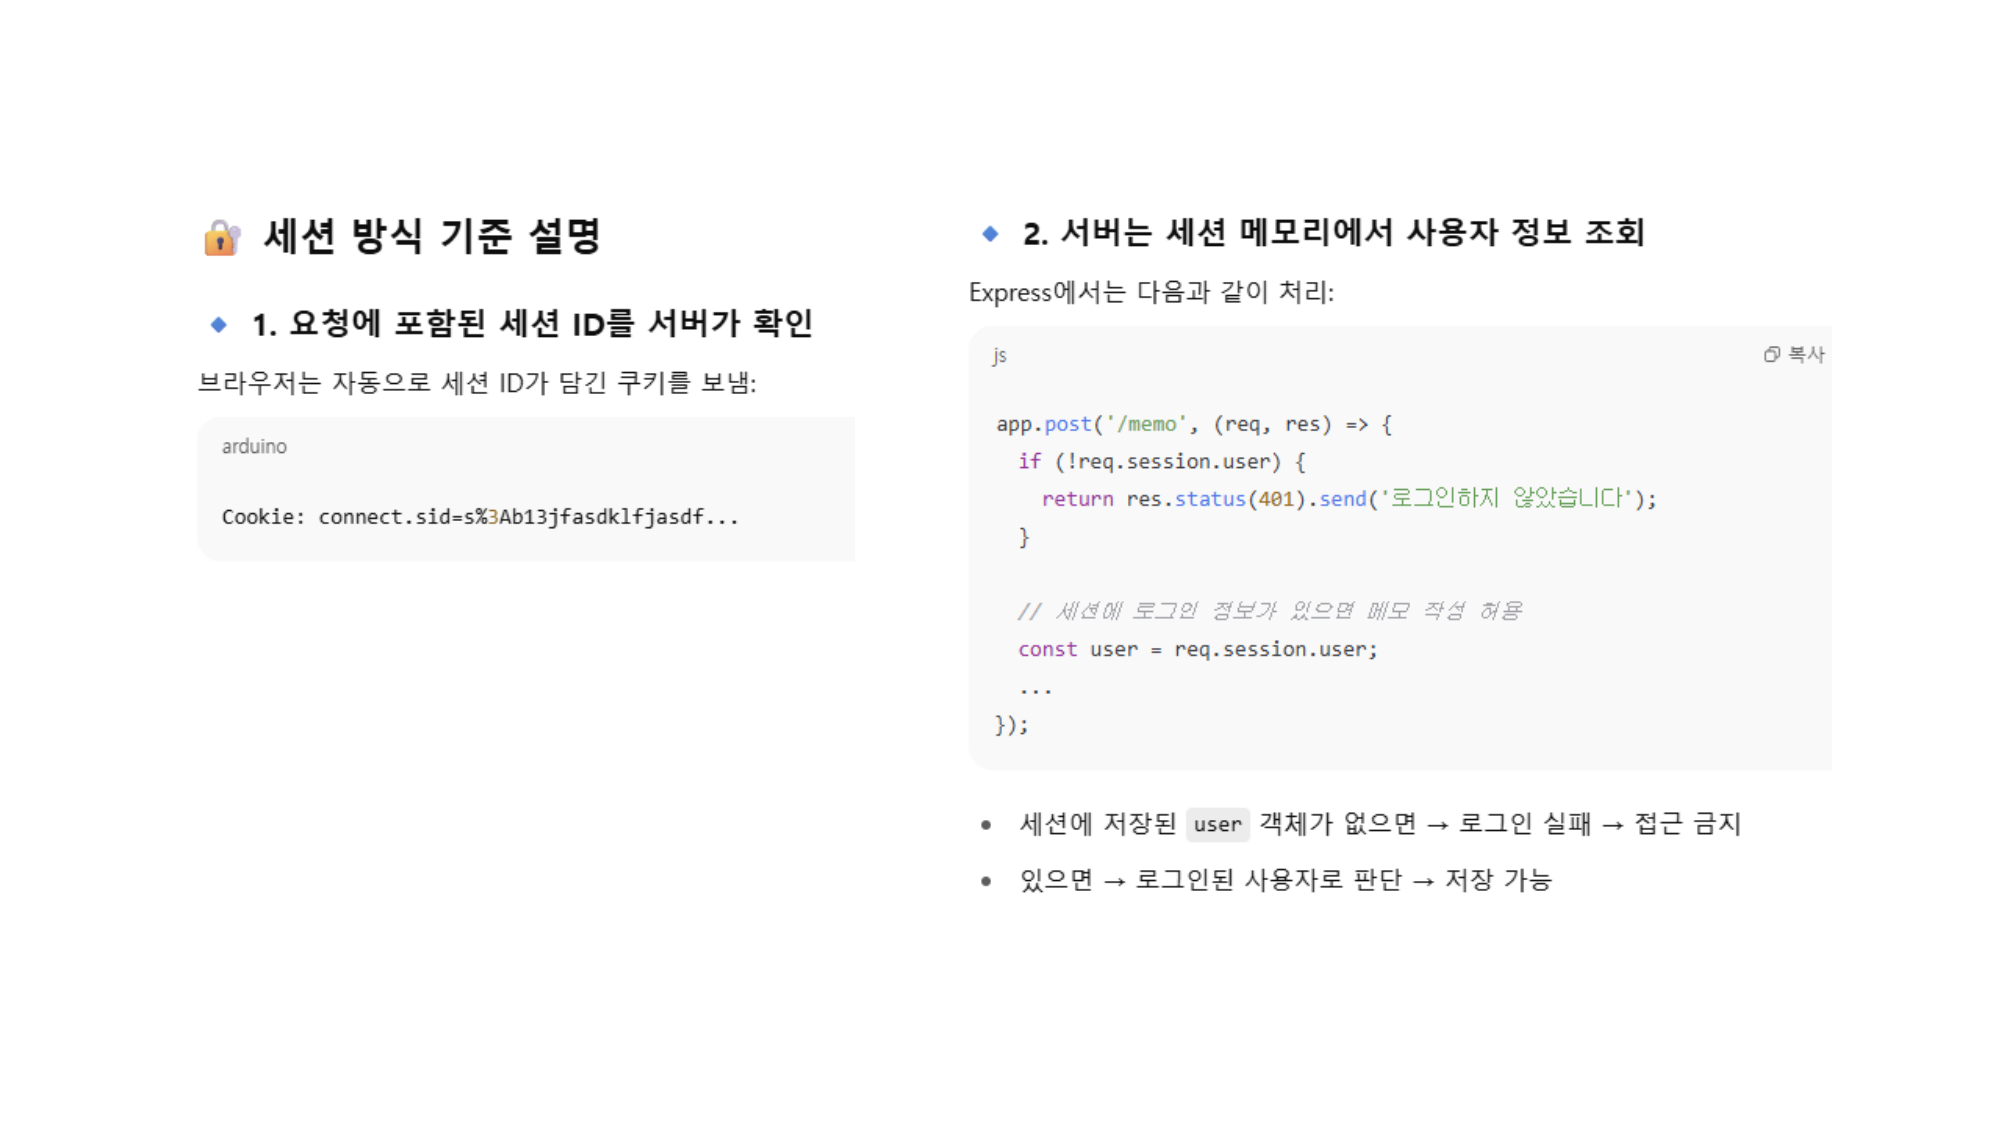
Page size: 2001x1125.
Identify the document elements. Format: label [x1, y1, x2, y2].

picture [188, 208, 856, 568]
picture [965, 208, 1833, 917]
